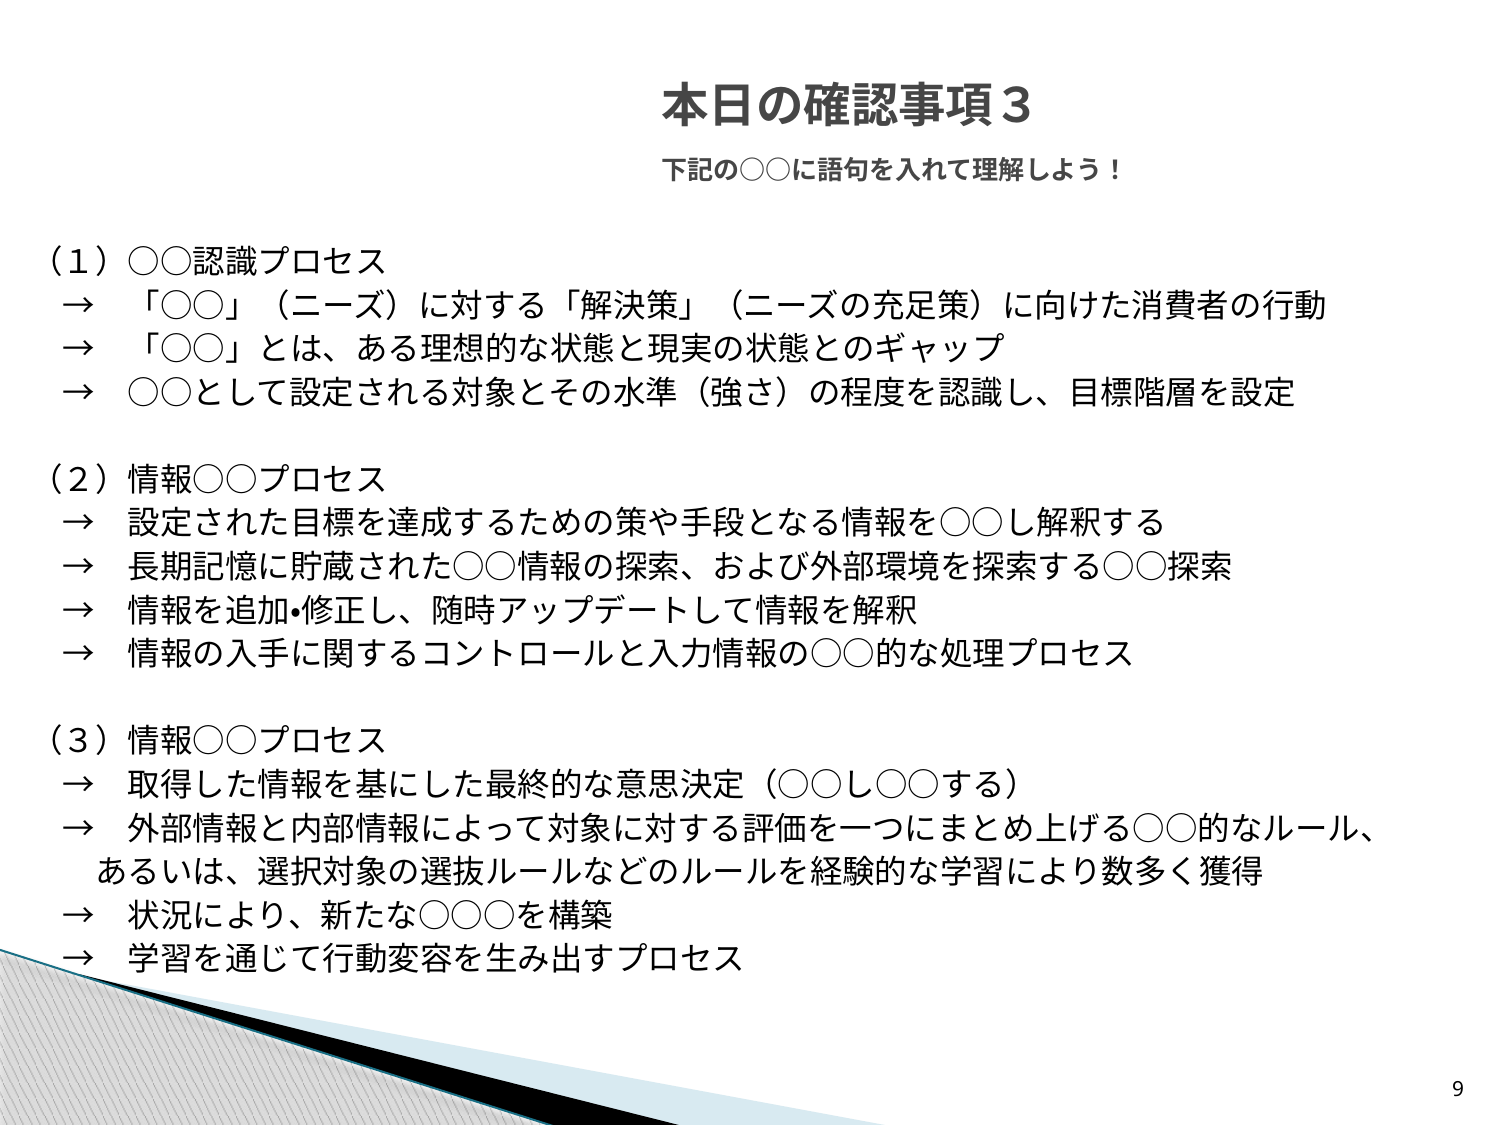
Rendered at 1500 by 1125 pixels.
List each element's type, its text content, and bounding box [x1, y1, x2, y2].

list （１）○○認識プロセス → 「○○」（ニーズ）に対する「解決策」（ニーズの充足策）に向けた消費者の行動 → 「○○」とは、ある理想的な状態と現実の状態とのギャップ → ○○として設定される対象とその水準（強さ）の程度を認識し、目標階層を設定 （２）情報○○プロセス → 設定された目標を達成するための策や手段となる情報を○○し解釈する → 長期記憶に貯蔵された○○情報の探索、および外部環境を探索する○○探索 → 情報を追加・修正し、随時アップデートして情報を解釈 → 情報の入手に関するコントロールと入力情報の○○的な処理プロセス （３）情報○○プロセス → 取得した情報を基にした最終的な意思決定（○○し○○する） → 外部情報と内部情報によって対象に対する評価を一つにまとめ上げる○○的なルール、 あるいは、選択対象の選抜ルールなどのルールを経験的な学習により数多く獲得 → 状況により、新たな○○○を構築 → 学習を通じて行動変容を生み出すプロセス [0, 149, 1500, 1000]
slide_number 9 [1418, 1051, 1479, 1112]
title 本日の確認事項３ 下記の○○に語句を入れて理解しよう！ [29, 66, 1500, 254]
